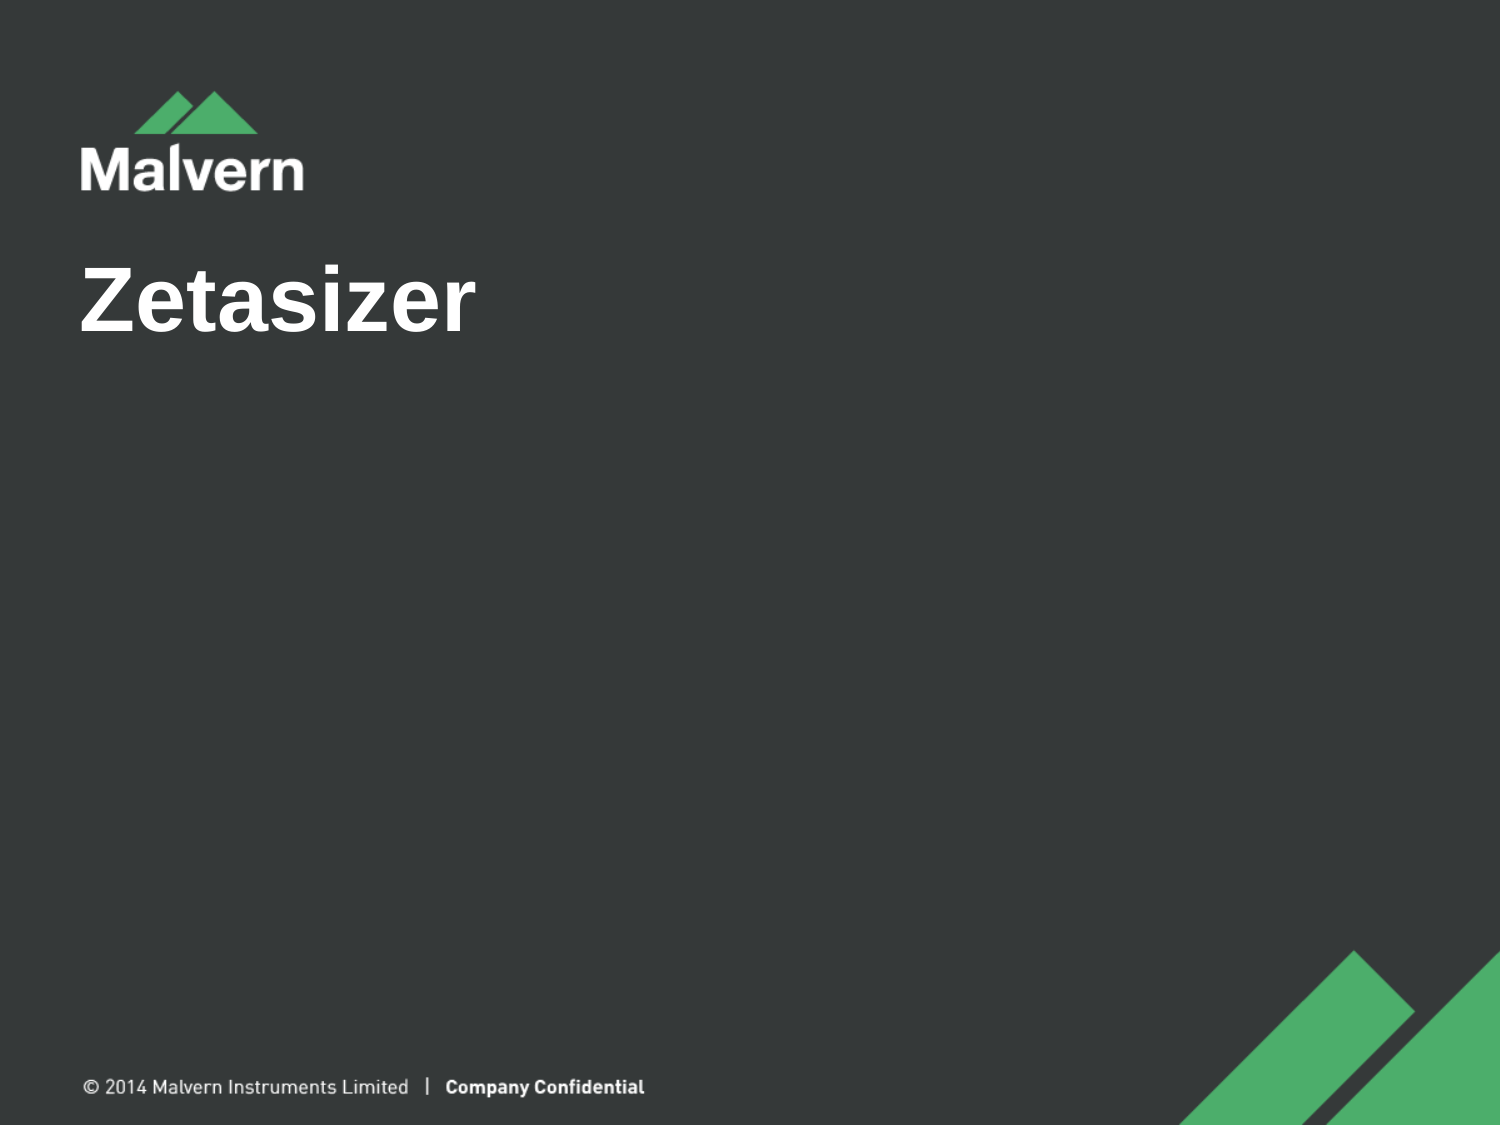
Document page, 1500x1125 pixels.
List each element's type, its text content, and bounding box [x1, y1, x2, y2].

subtitle [64, 467, 1436, 1046]
title Zetasizer [64, 231, 1436, 443]
picture [0, 0, 1500, 1125]
